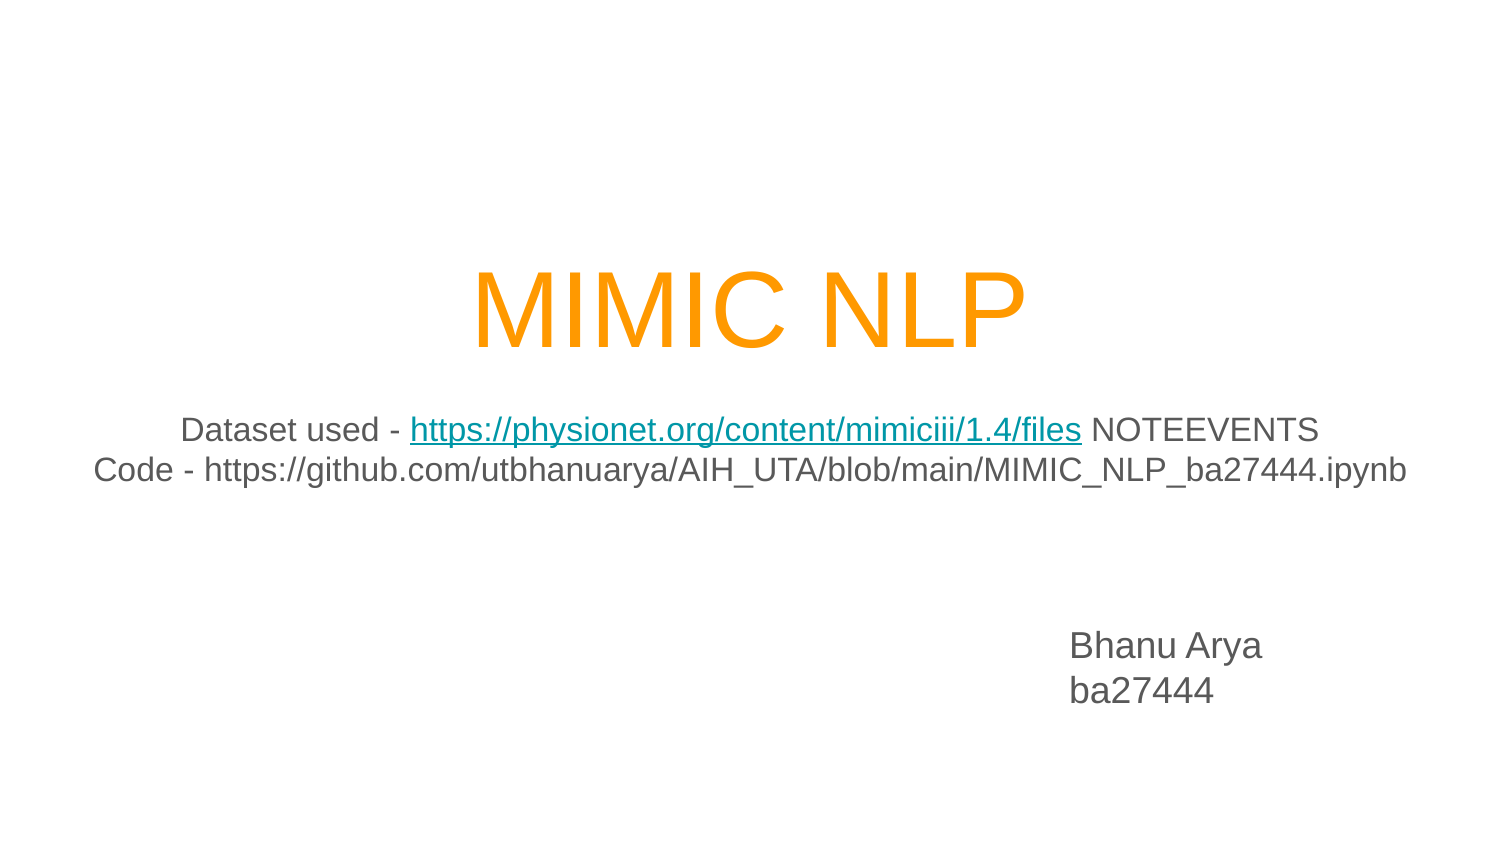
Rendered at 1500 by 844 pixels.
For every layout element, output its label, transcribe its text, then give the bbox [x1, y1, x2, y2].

title MIMIC NLP [51, 47, 1449, 384]
text_box Bhanu Arya ba27444 [1054, 606, 1500, 727]
subtitle Dataset used - https://physionet.org/content/mimiciii/1.4/files NOTEEVENTS Code - https://github.com/utbhanuarya/AIH_UTA/blob/main/MIMIC_NLP_ba27444.ipynb [51, 392, 1449, 523]
